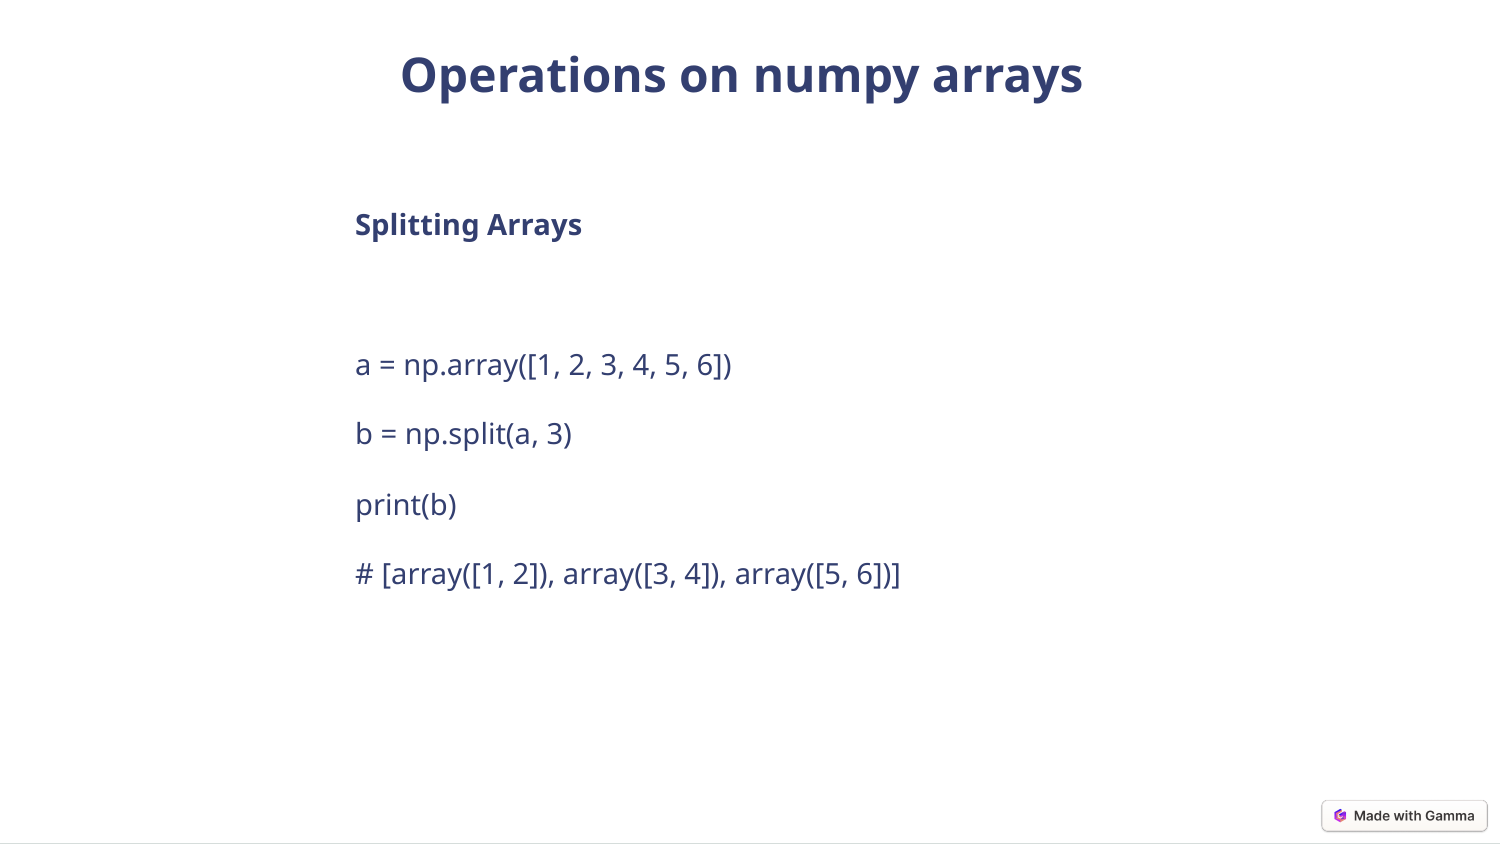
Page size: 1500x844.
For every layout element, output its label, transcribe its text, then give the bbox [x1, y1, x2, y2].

text_box Operations on numpy arrays [250, 30, 1234, 110]
text_box Splitting Arrays a = np.array([1, 2, 3, 4, 5, 6]) b = np.split(a, 3) print(b) # [array([1, 2]), array([3, 4]), array([5, 6])] [355, 171, 1075, 767]
picture [1316, 794, 1493, 837]
